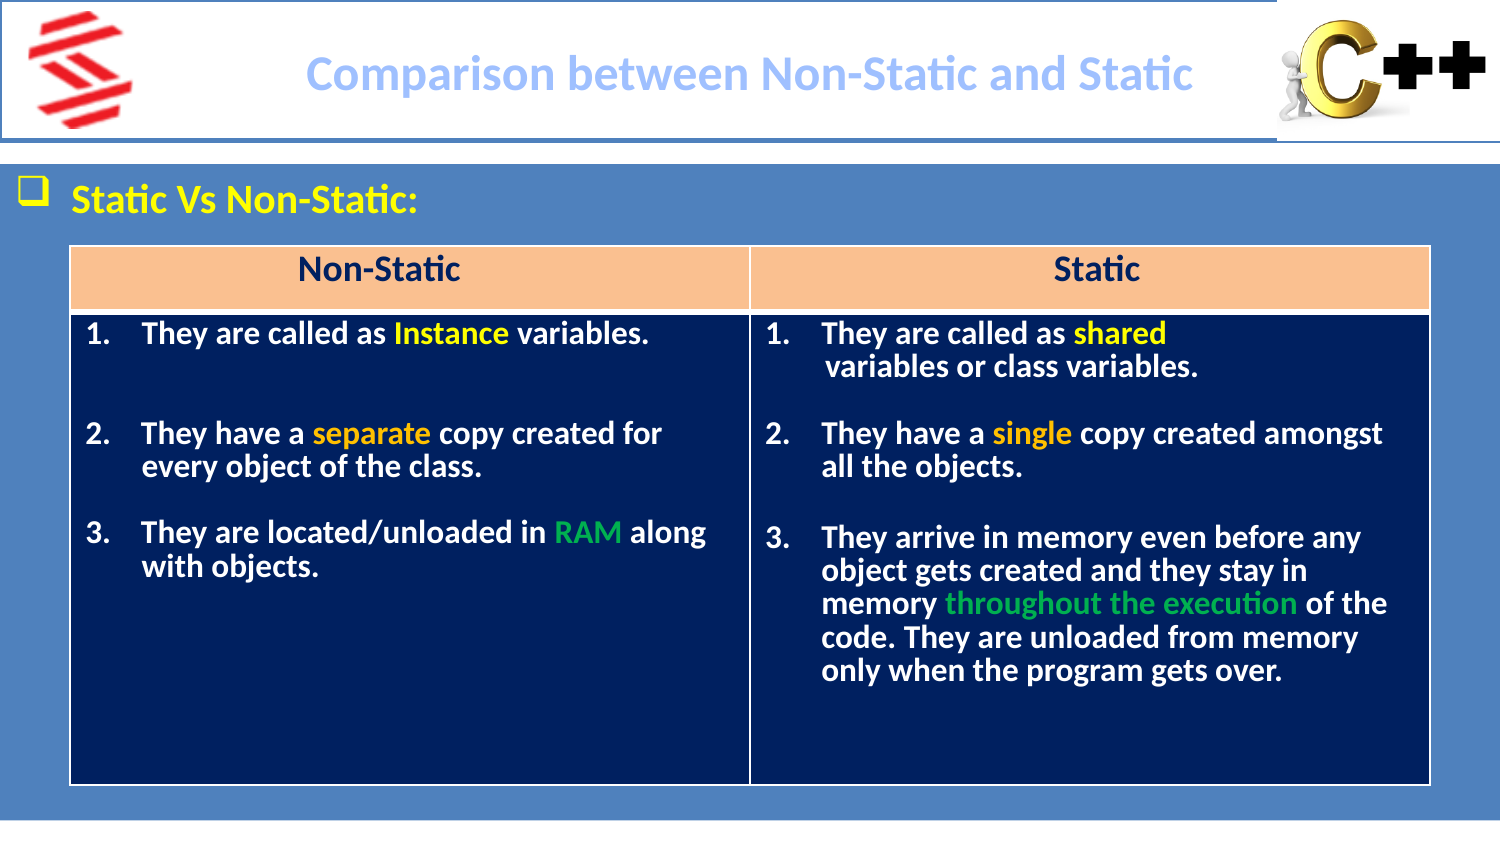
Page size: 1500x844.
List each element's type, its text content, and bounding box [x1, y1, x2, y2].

table_cell They are called as Instance variables. 2. They have a separate copy created for every object of the class. 3. They are located/unloaded in RAM along with objects. [71, 315, 749, 784]
table_cell They are called as shared variables or class variables. They have a single copy created amongst all the objects. They arrive in memory even before any object gets created and they stay in memory throughout the execution of the code. They are unloaded from memory only when the program gets over. [751, 315, 1429, 784]
title Comparison between Non-Static and Static [0, 0, 1274, 143]
picture [23, 11, 141, 130]
picture [1277, 0, 1500, 141]
list Static Vs Non-Static: [0, 164, 1500, 844]
table_header Static [751, 247, 1429, 309]
table_header Non-Static [71, 247, 749, 309]
